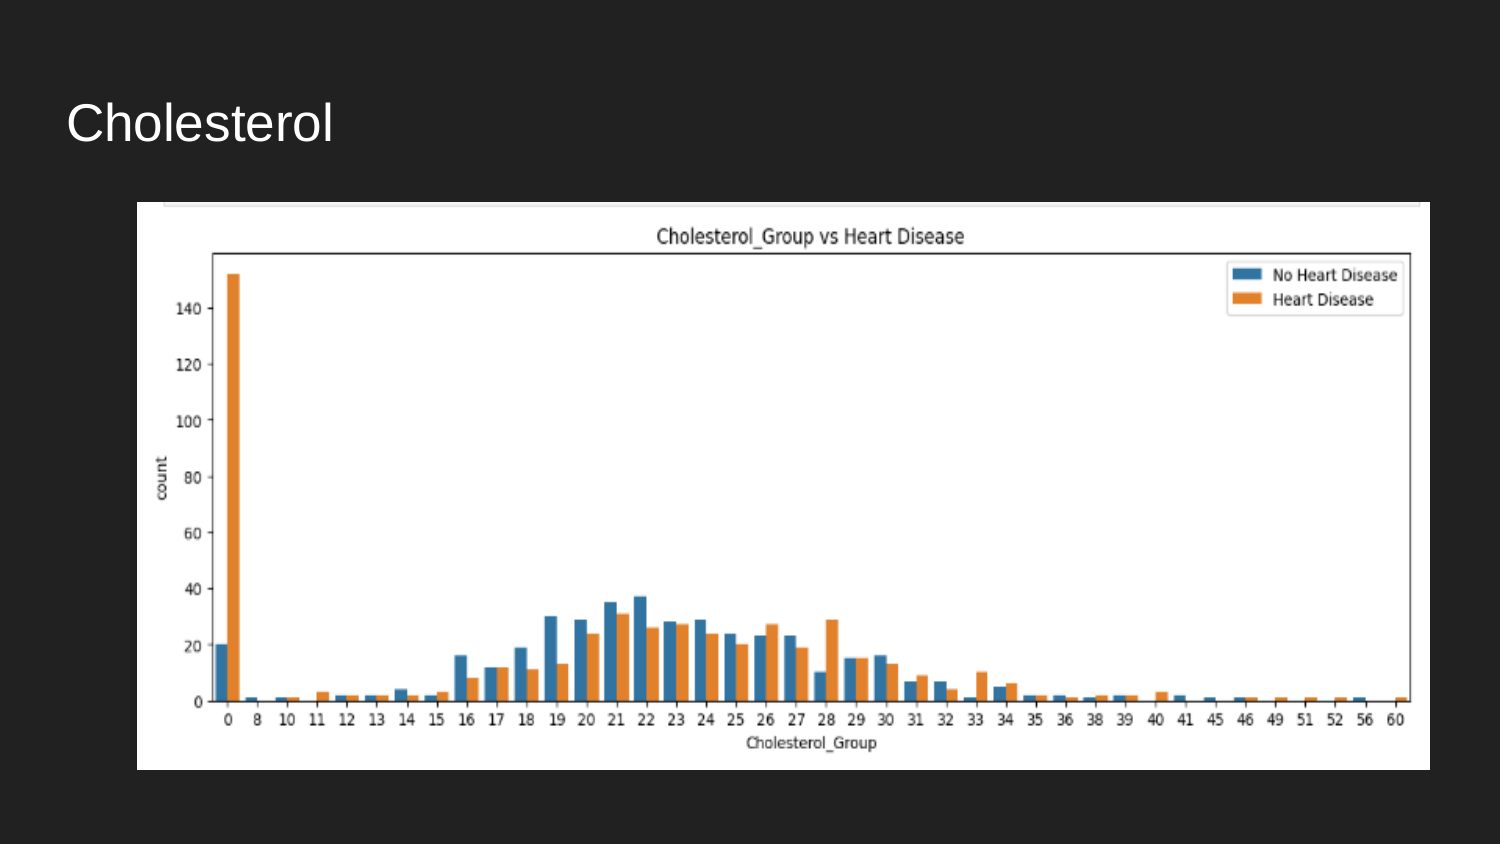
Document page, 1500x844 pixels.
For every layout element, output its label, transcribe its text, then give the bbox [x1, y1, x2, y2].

picture [137, 202, 1431, 770]
title Cholesterol [51, 72, 1449, 167]
